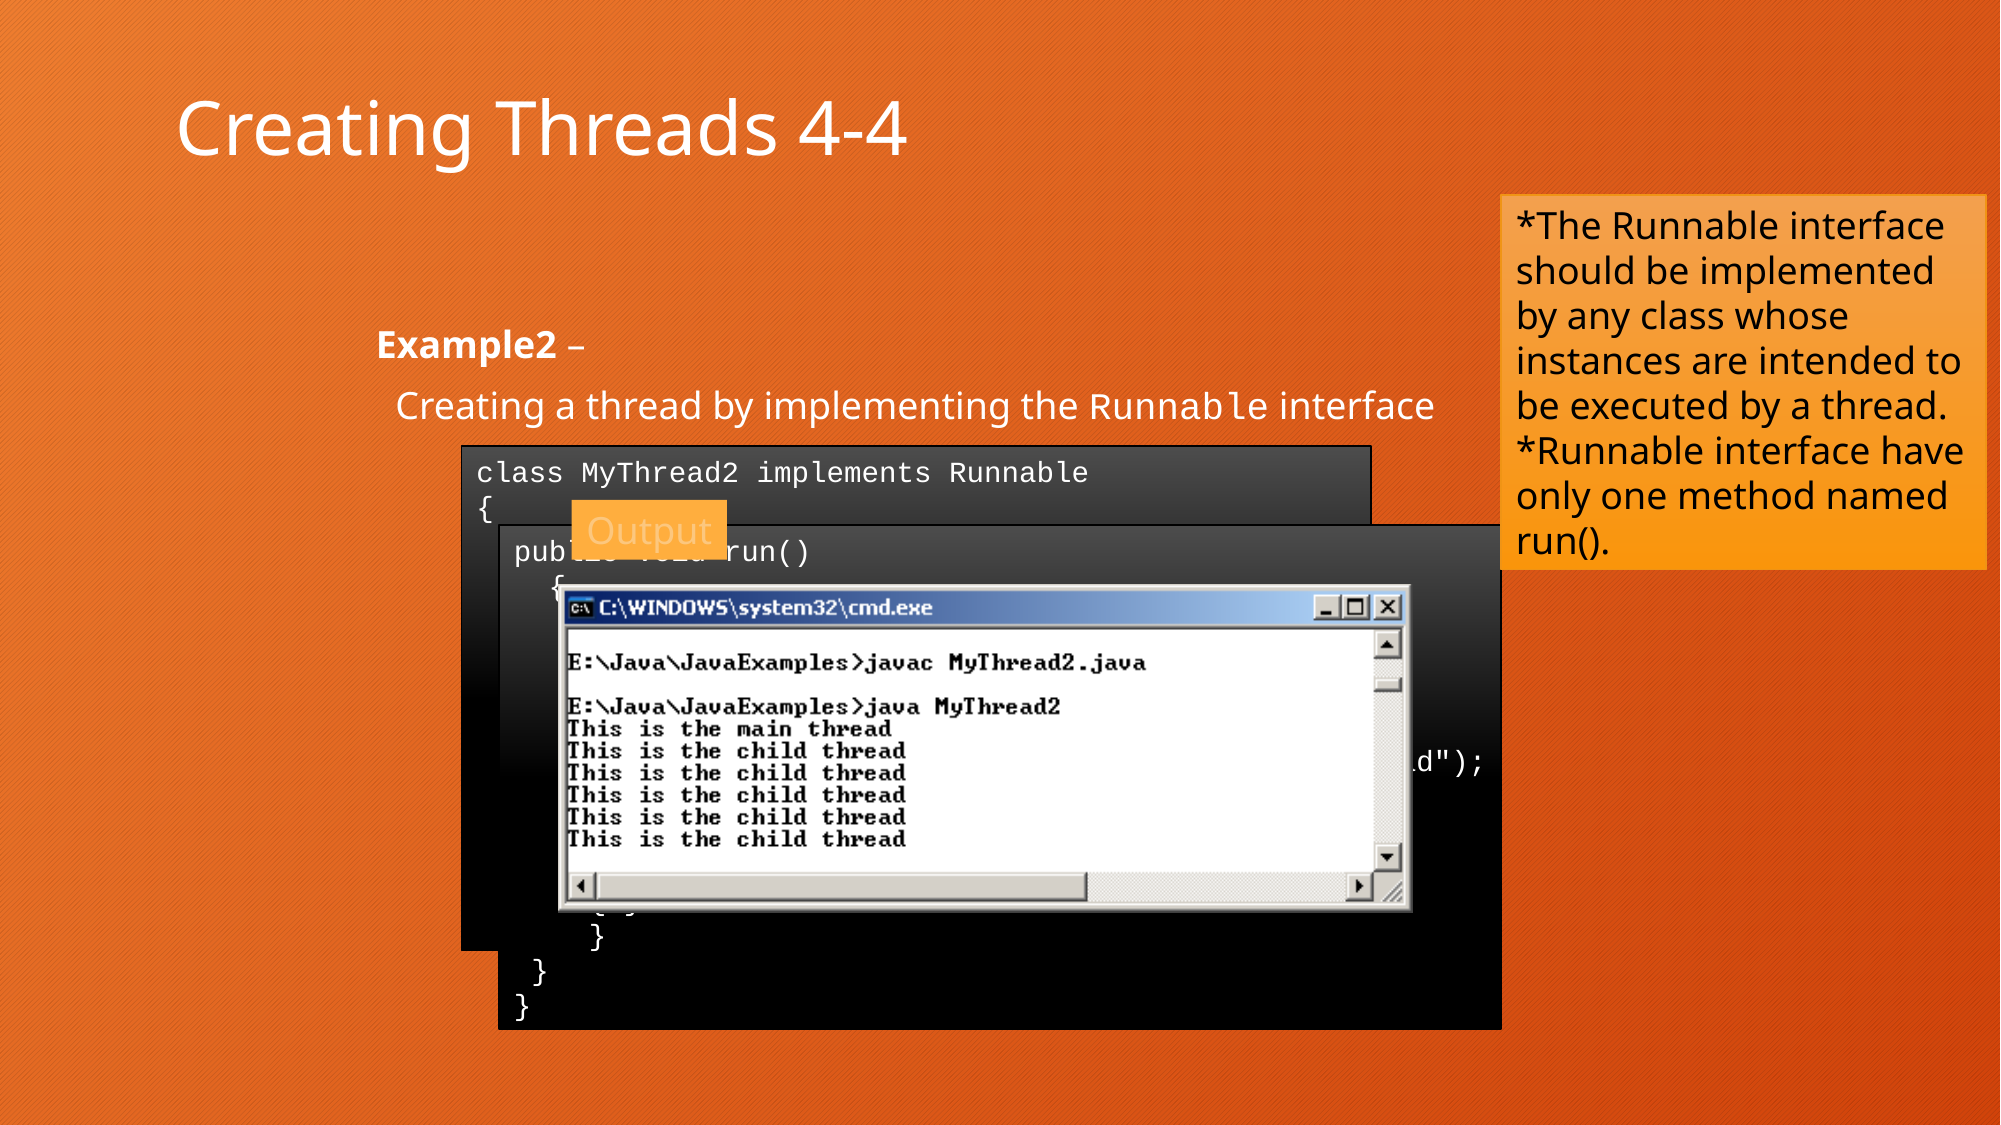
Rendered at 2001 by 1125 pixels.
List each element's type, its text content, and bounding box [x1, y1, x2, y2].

text_box Output [571, 499, 727, 560]
list Example2 – Creating a thread by implementing the Runnable interface [331, 318, 1500, 450]
title Creating Threads 4-4 [160, 66, 1961, 197]
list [558, 584, 1413, 913]
text_box class MyThread2 implements Runnable { public static void main(String args[]) { MyThread2 Objx = new MyThread2(); Objx.create(); System.out.println("This is the main thread"); } public void create() { Thread Objth = new Thread(this); Objth.start(); } [461, 445, 1372, 951]
text_box public void run() { while(true) { try { System.out.println("This is the child thread"); Thread.sleep(500); } catch(InterruptedException e) { } } } } [498, 524, 1502, 1030]
text_box *The Runnable interface should be implemented by any class whose instances are intended to be executed by a thread. *Runnable interface have only one method named run(). [1500, 194, 1987, 570]
